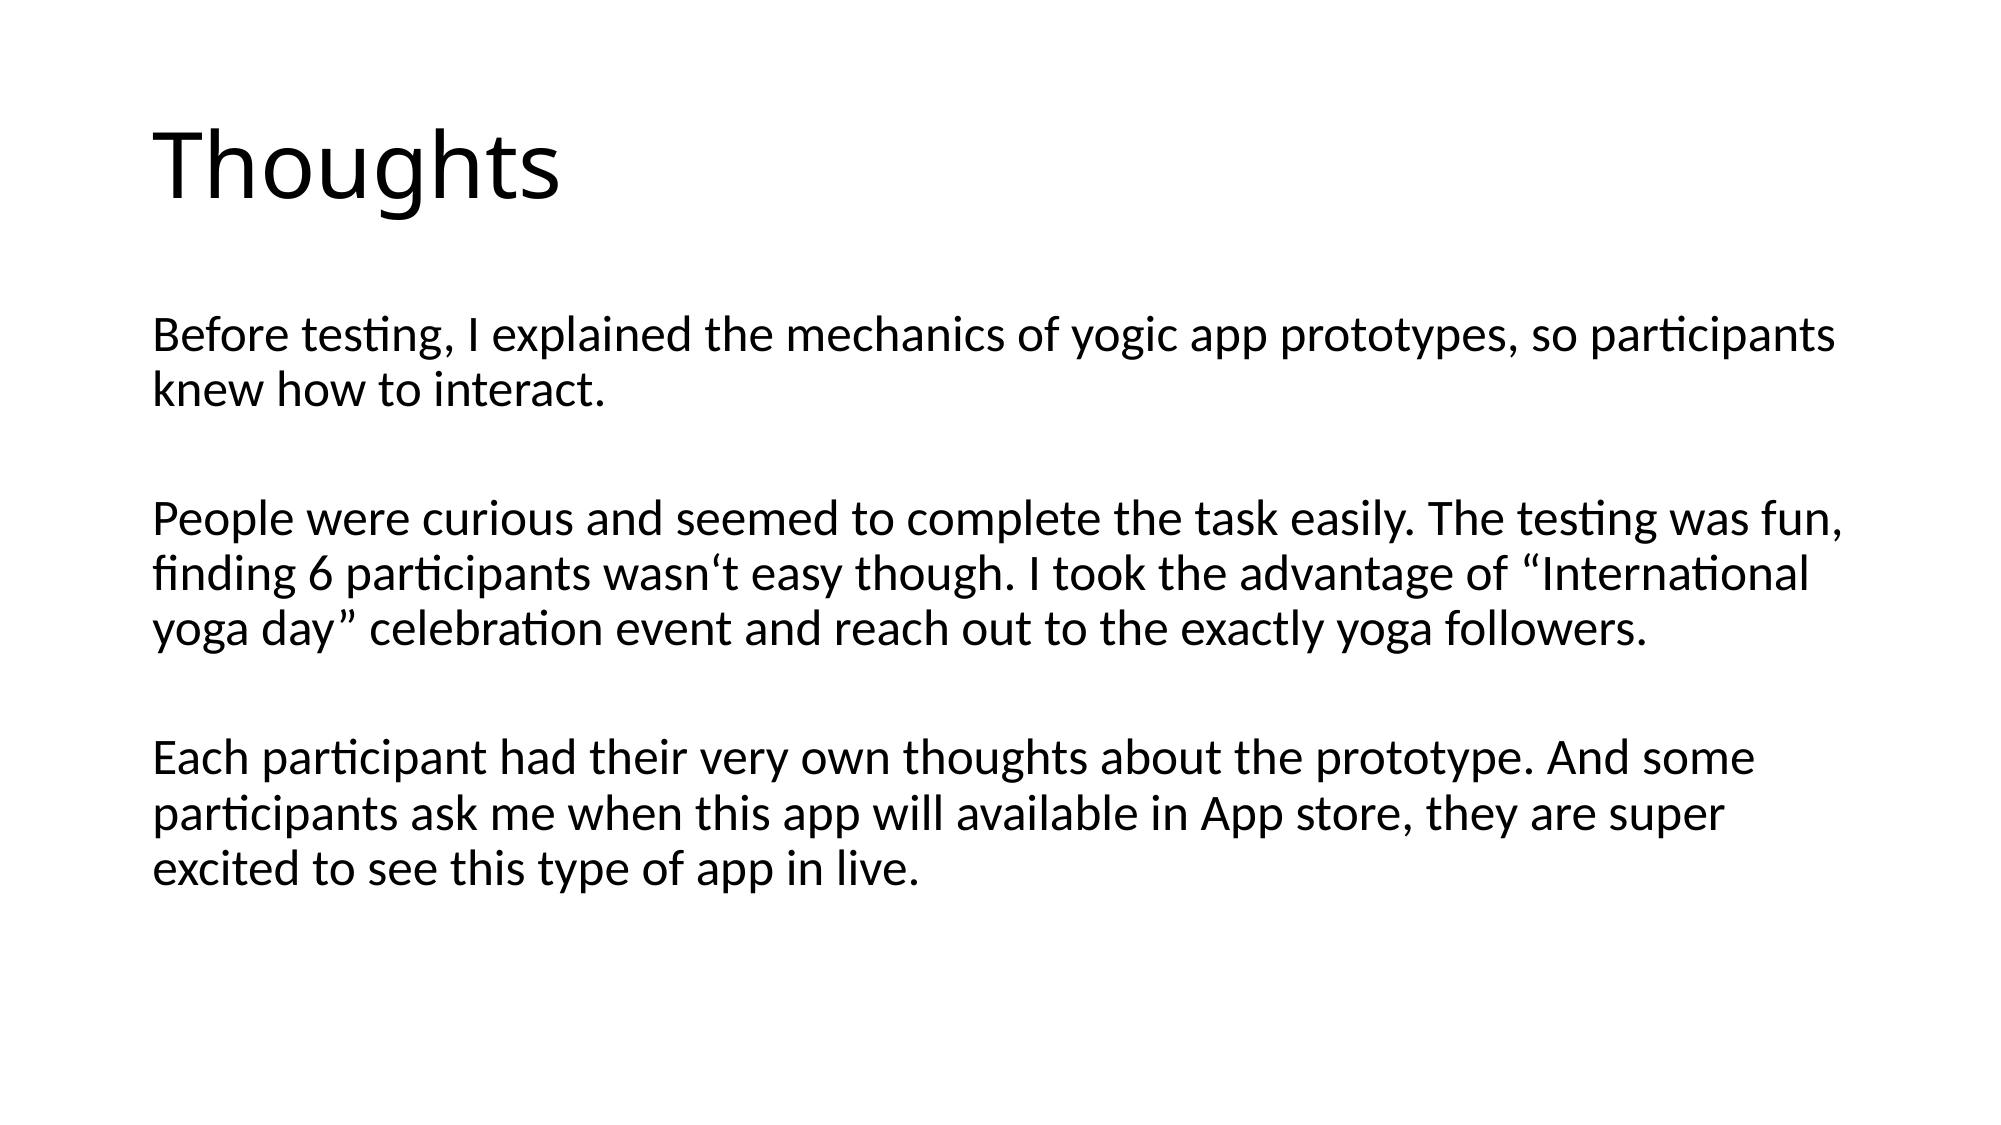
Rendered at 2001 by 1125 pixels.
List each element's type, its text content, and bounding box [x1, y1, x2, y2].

list Before testing, I explained the mechanics of yogic app prototypes, so participants knew how to interact. People were curious and seemed to complete the task easily. The testing was fun, finding 6 participants wasn‘t easy though. I took the advantage of “International yoga day” celebration event and reach out to the exactly yoga followers. Each participant had their very own thoughts about the prototype. And some participants ask me when this app will available in App store, they are super excited to see this type of app in live. [137, 299, 1863, 1014]
title Thoughts [137, 59, 1863, 278]
